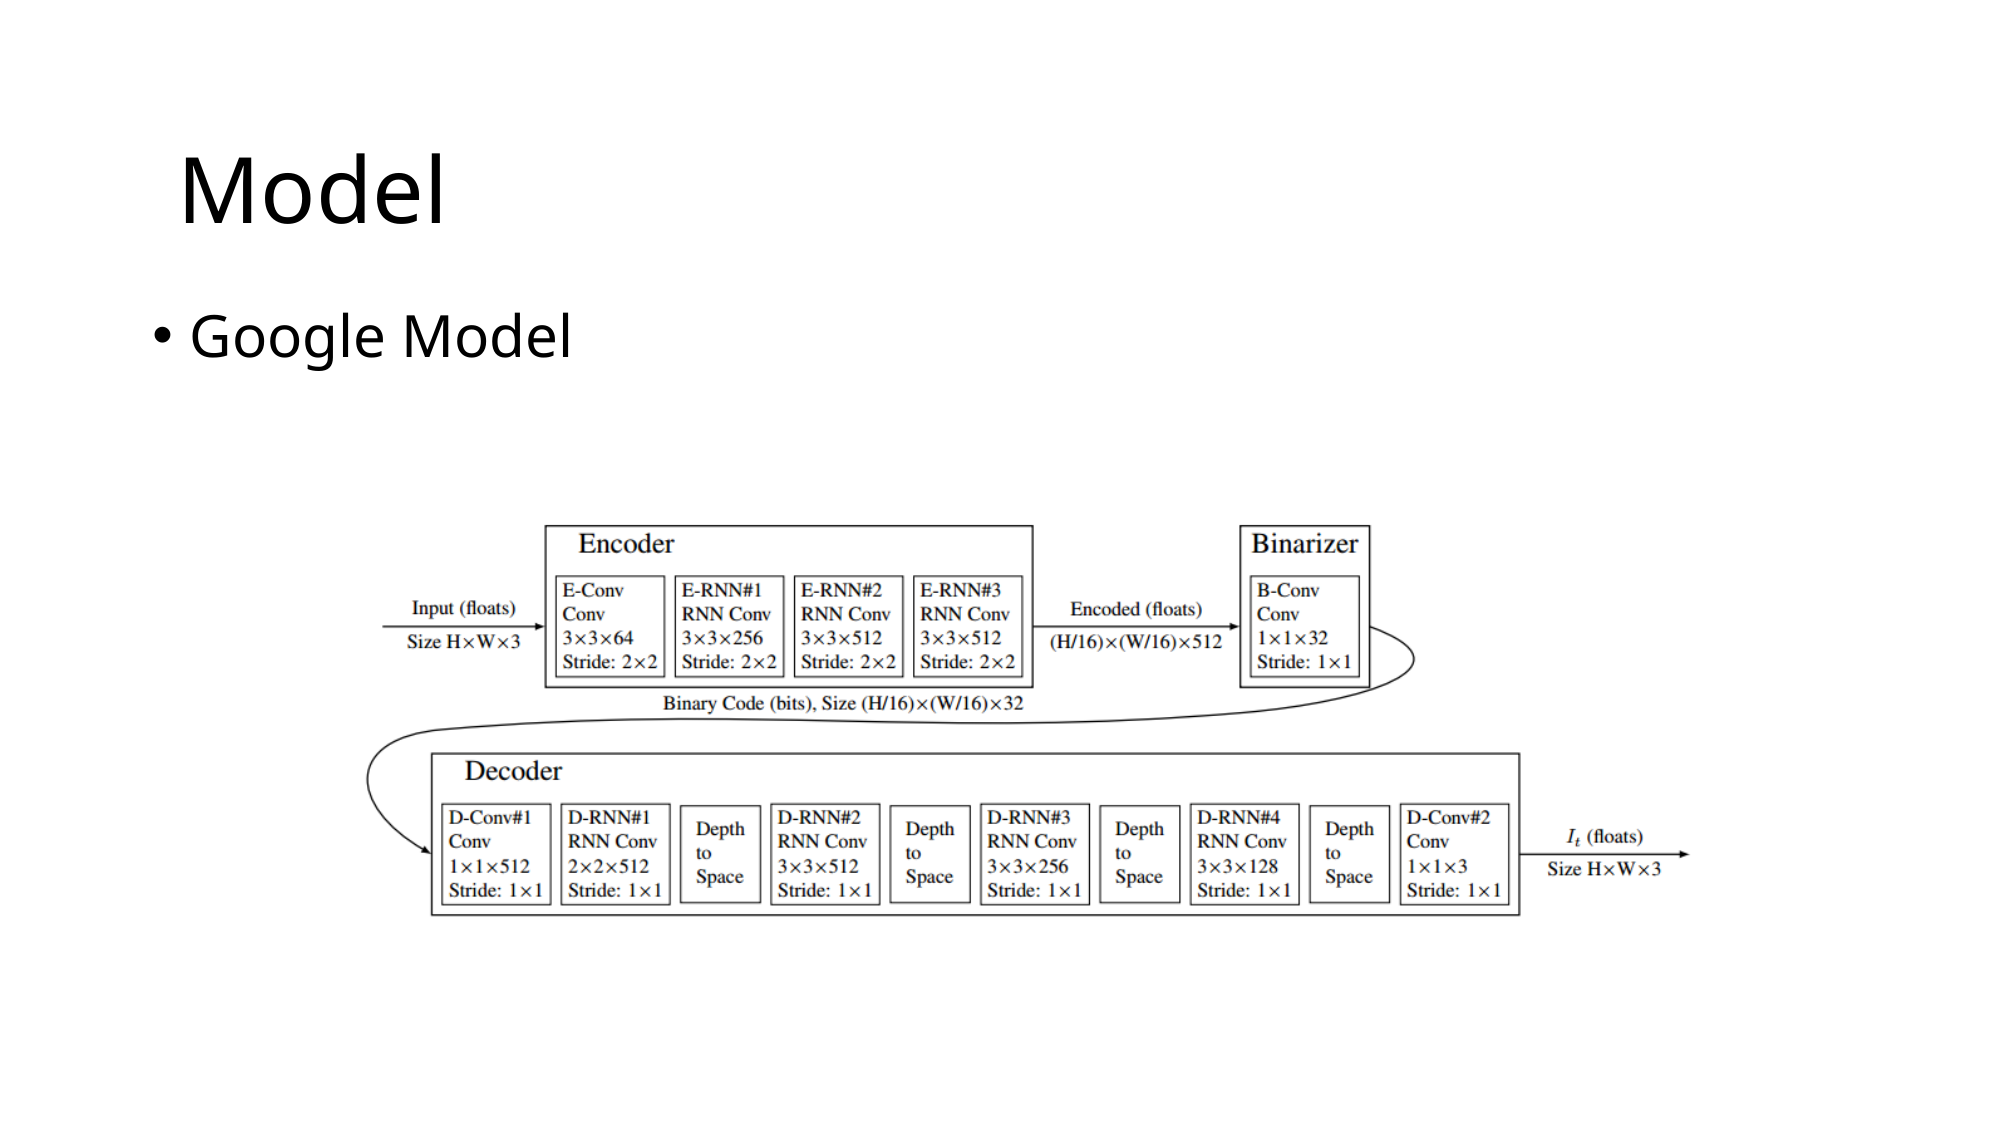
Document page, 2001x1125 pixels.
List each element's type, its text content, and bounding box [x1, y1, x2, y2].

text_box Model [162, 84, 1888, 303]
picture [336, 485, 1714, 942]
list Google Model [137, 299, 1863, 1014]
